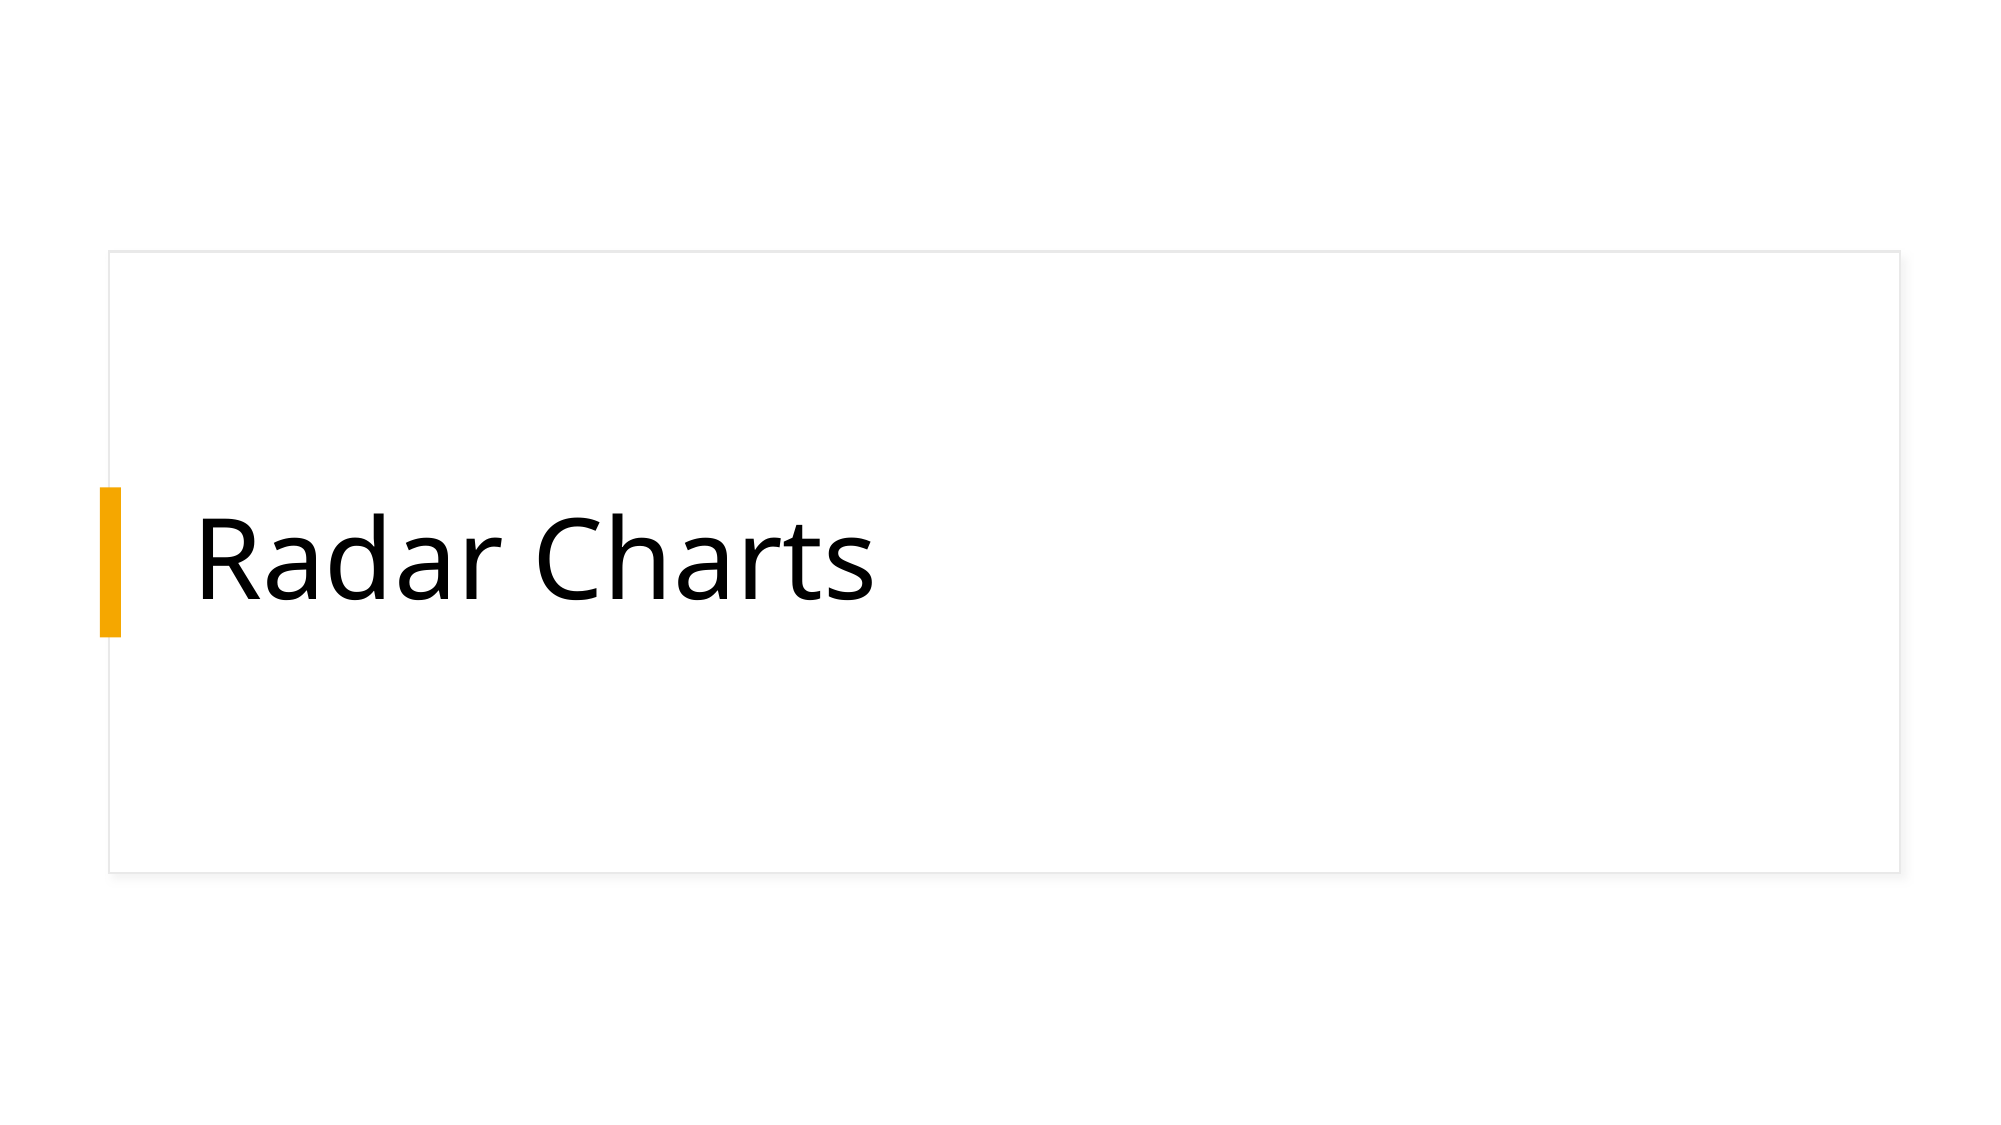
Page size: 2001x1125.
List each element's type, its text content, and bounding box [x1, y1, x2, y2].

title Radar Charts [176, 318, 1847, 809]
